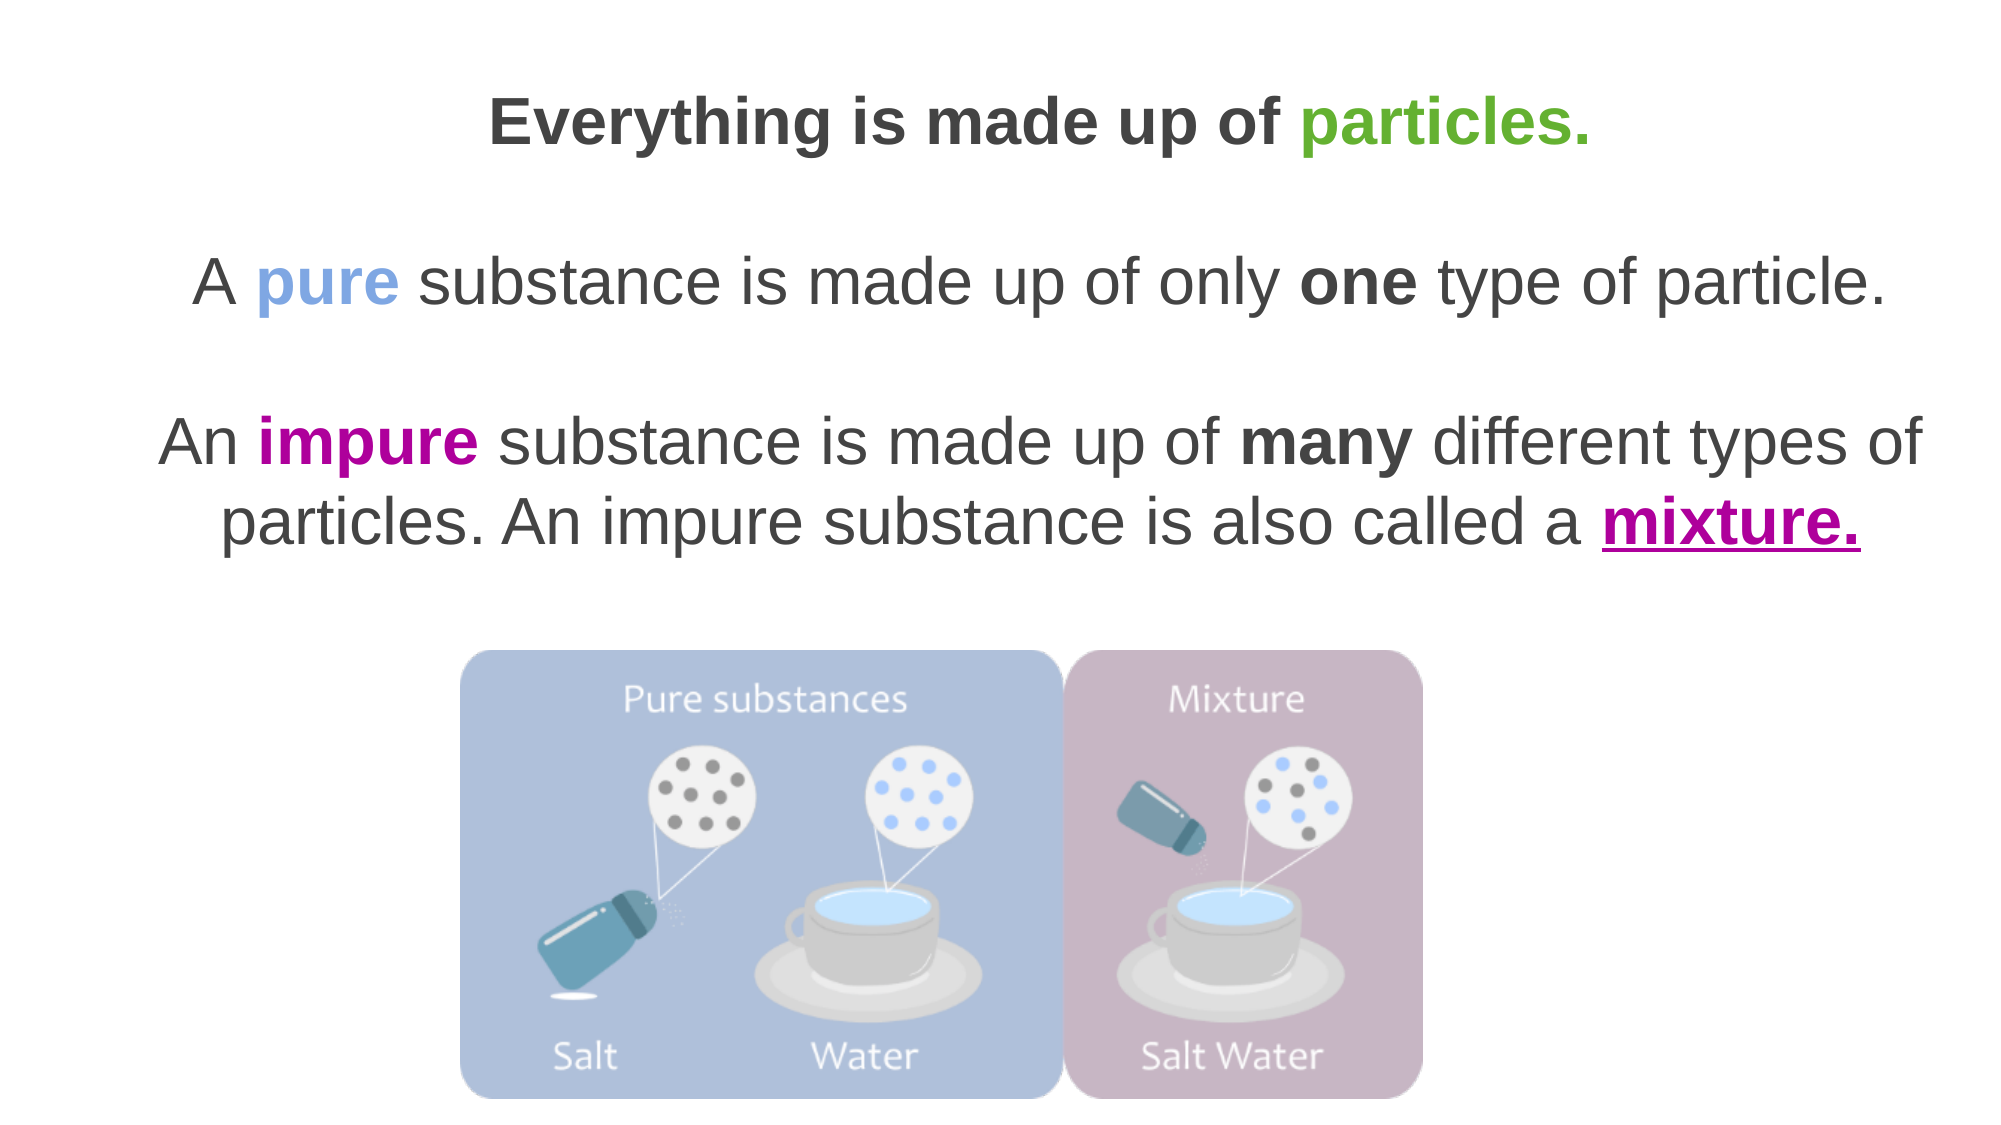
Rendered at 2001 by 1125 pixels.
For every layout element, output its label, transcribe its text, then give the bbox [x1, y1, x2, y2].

picture [460, 650, 1423, 1099]
text_box Everything is made up of particles. A pure substance is made up of only one type of particle. An impure substance is made up of many different types of particles. An impure substance is also called a mixture. [81, 70, 2000, 566]
